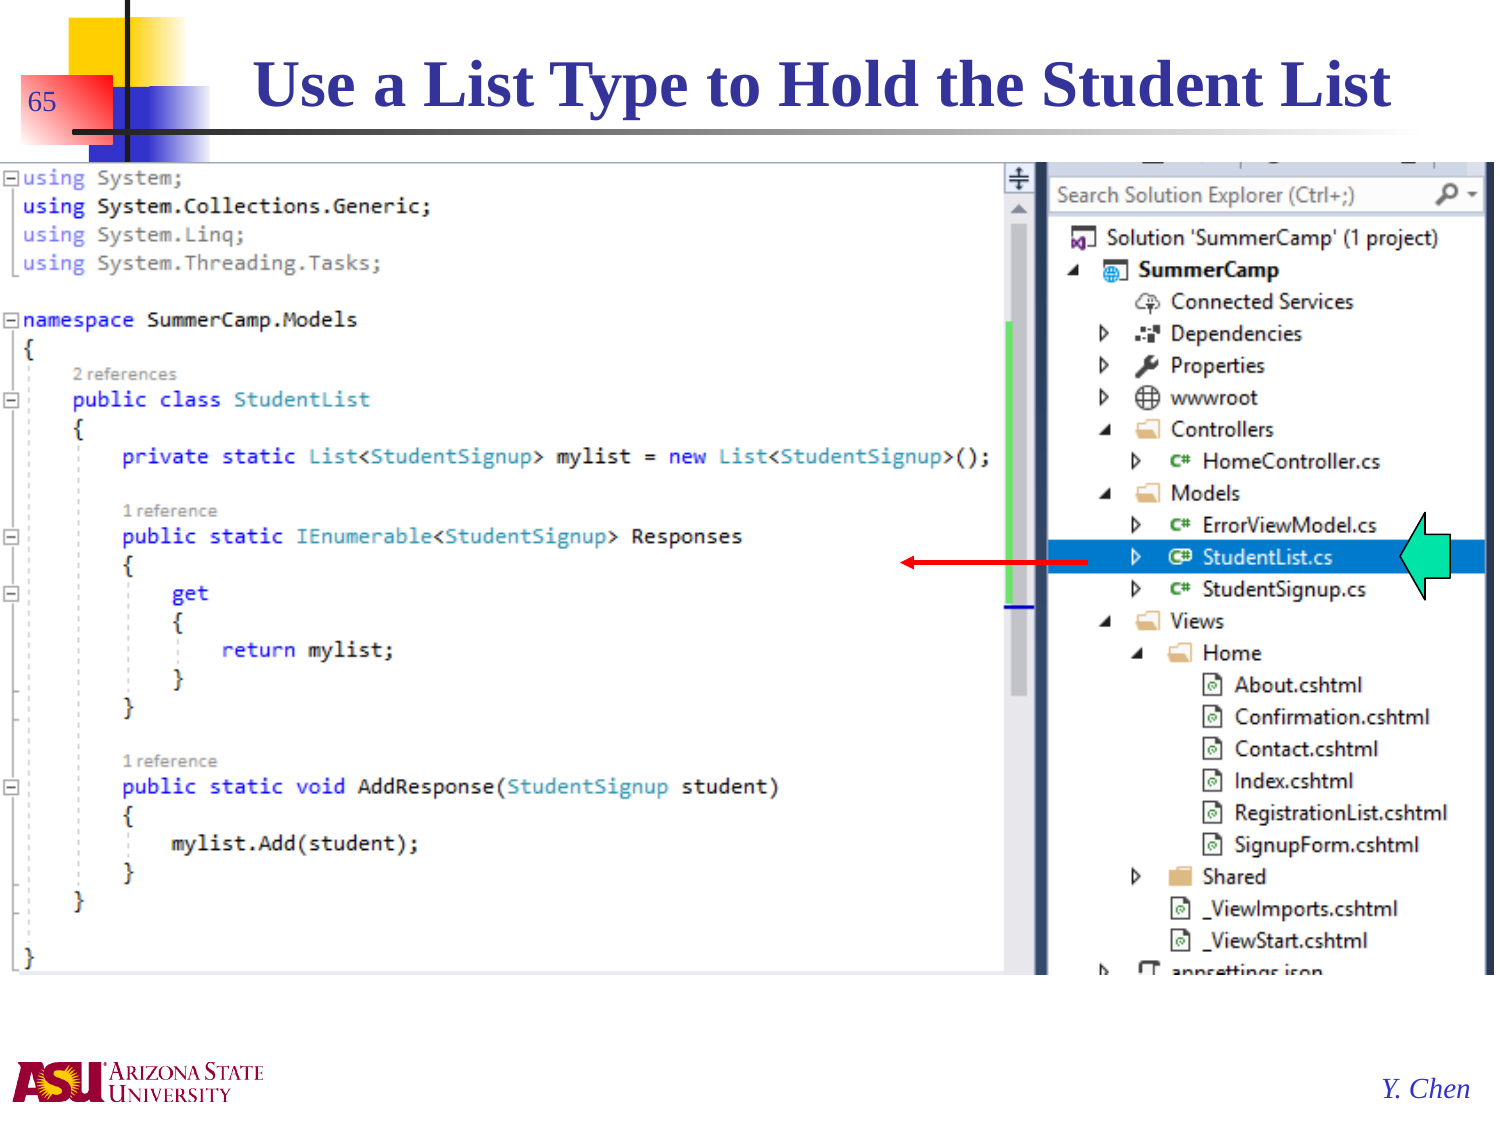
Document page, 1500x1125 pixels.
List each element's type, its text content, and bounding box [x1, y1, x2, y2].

picture [0, 162, 1494, 976]
picture [12, 1062, 263, 1102]
title Use a List Type to Hold the Student List [237, 24, 1488, 128]
slide_number 65 [12, 49, 126, 126]
